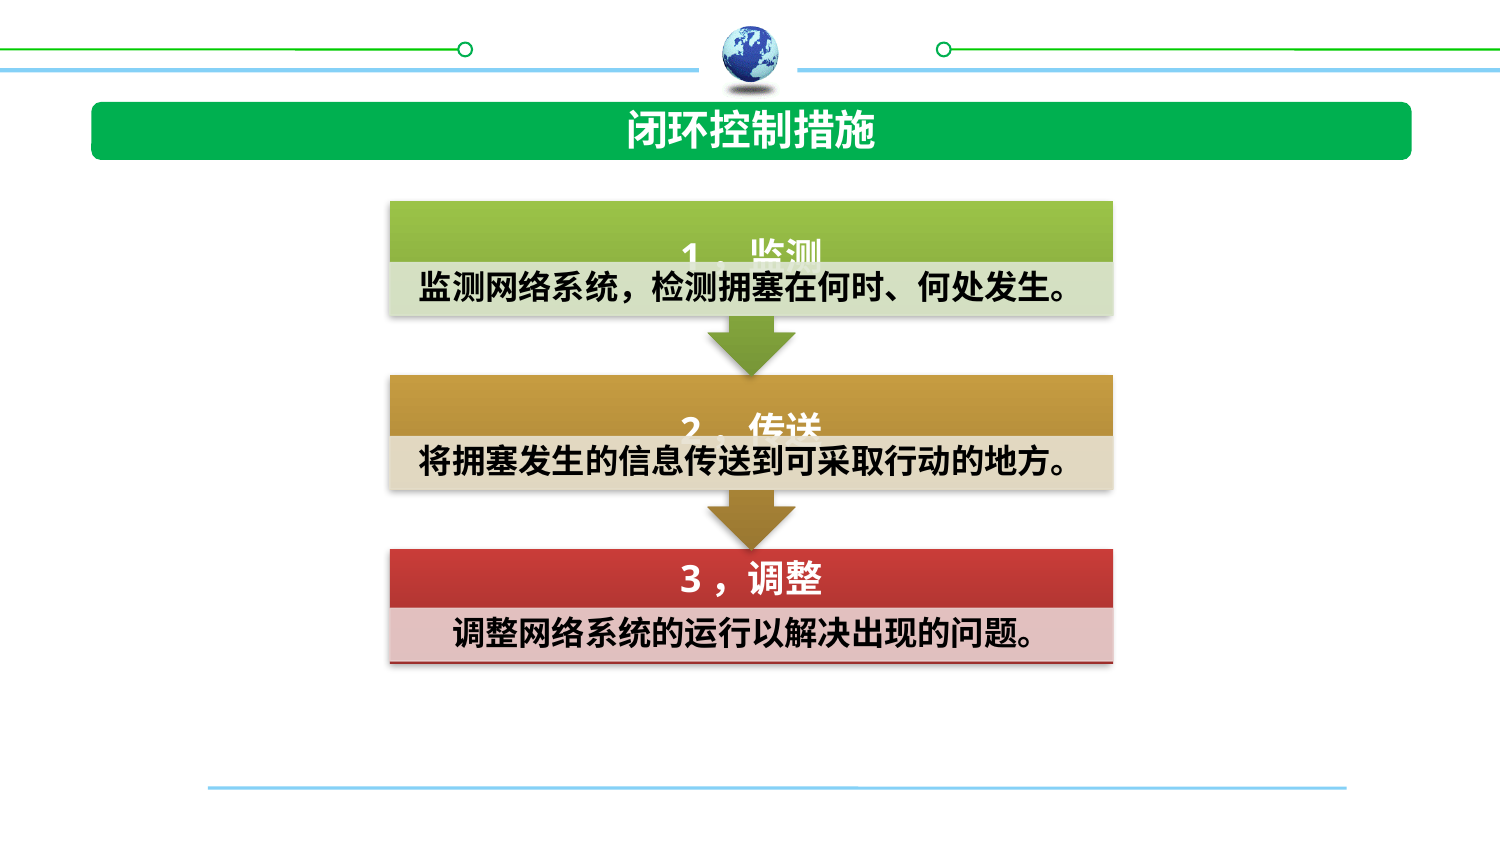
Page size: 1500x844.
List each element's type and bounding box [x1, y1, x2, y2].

text_box [91, 96, 1412, 162]
text_box [389, 200, 1114, 664]
picture [720, 24, 780, 96]
